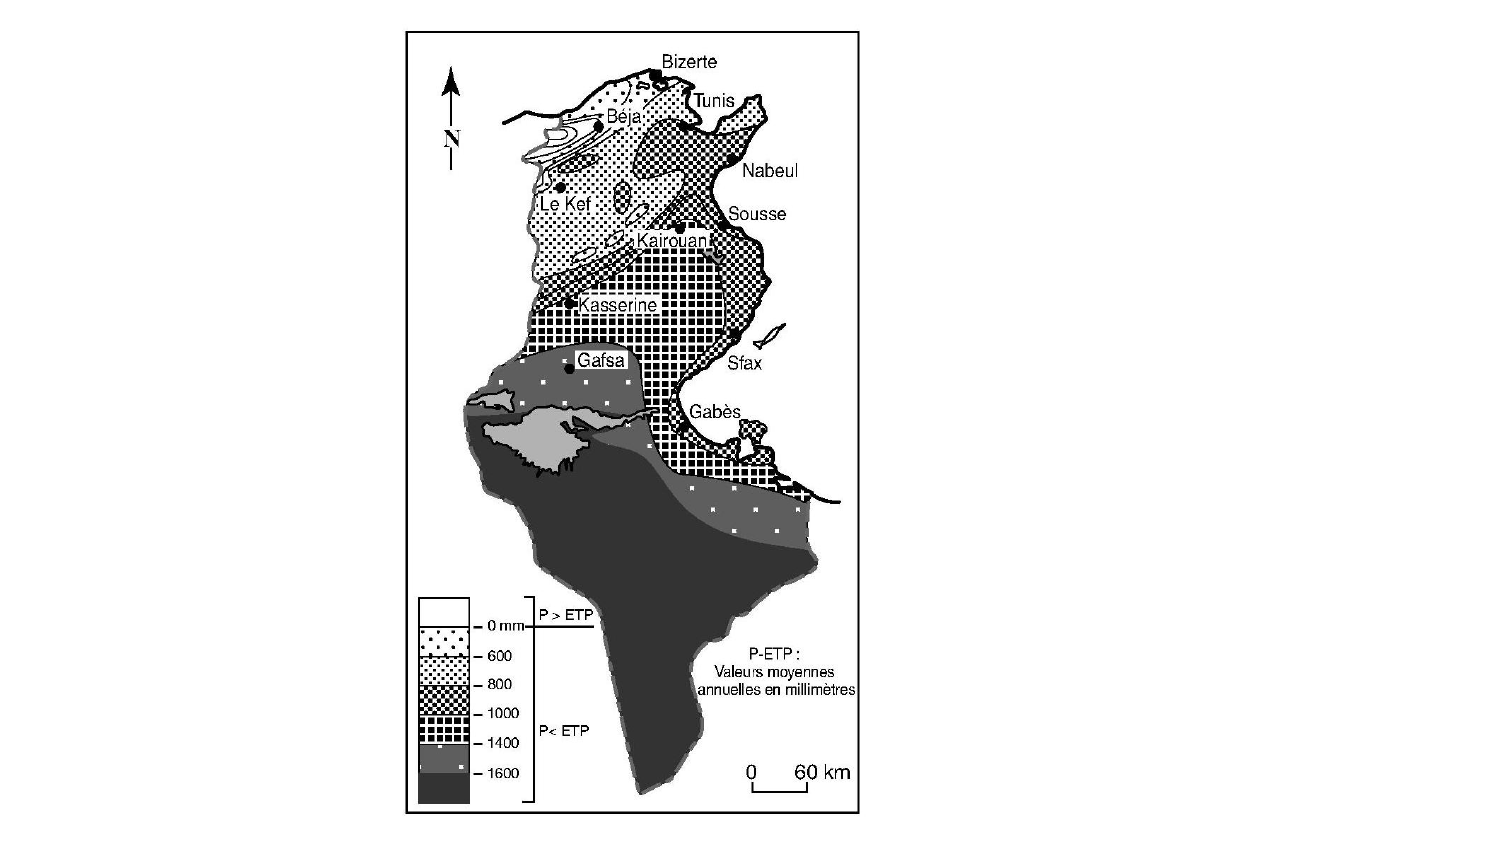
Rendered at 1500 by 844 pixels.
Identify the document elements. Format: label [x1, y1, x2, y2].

picture [395, 24, 867, 819]
